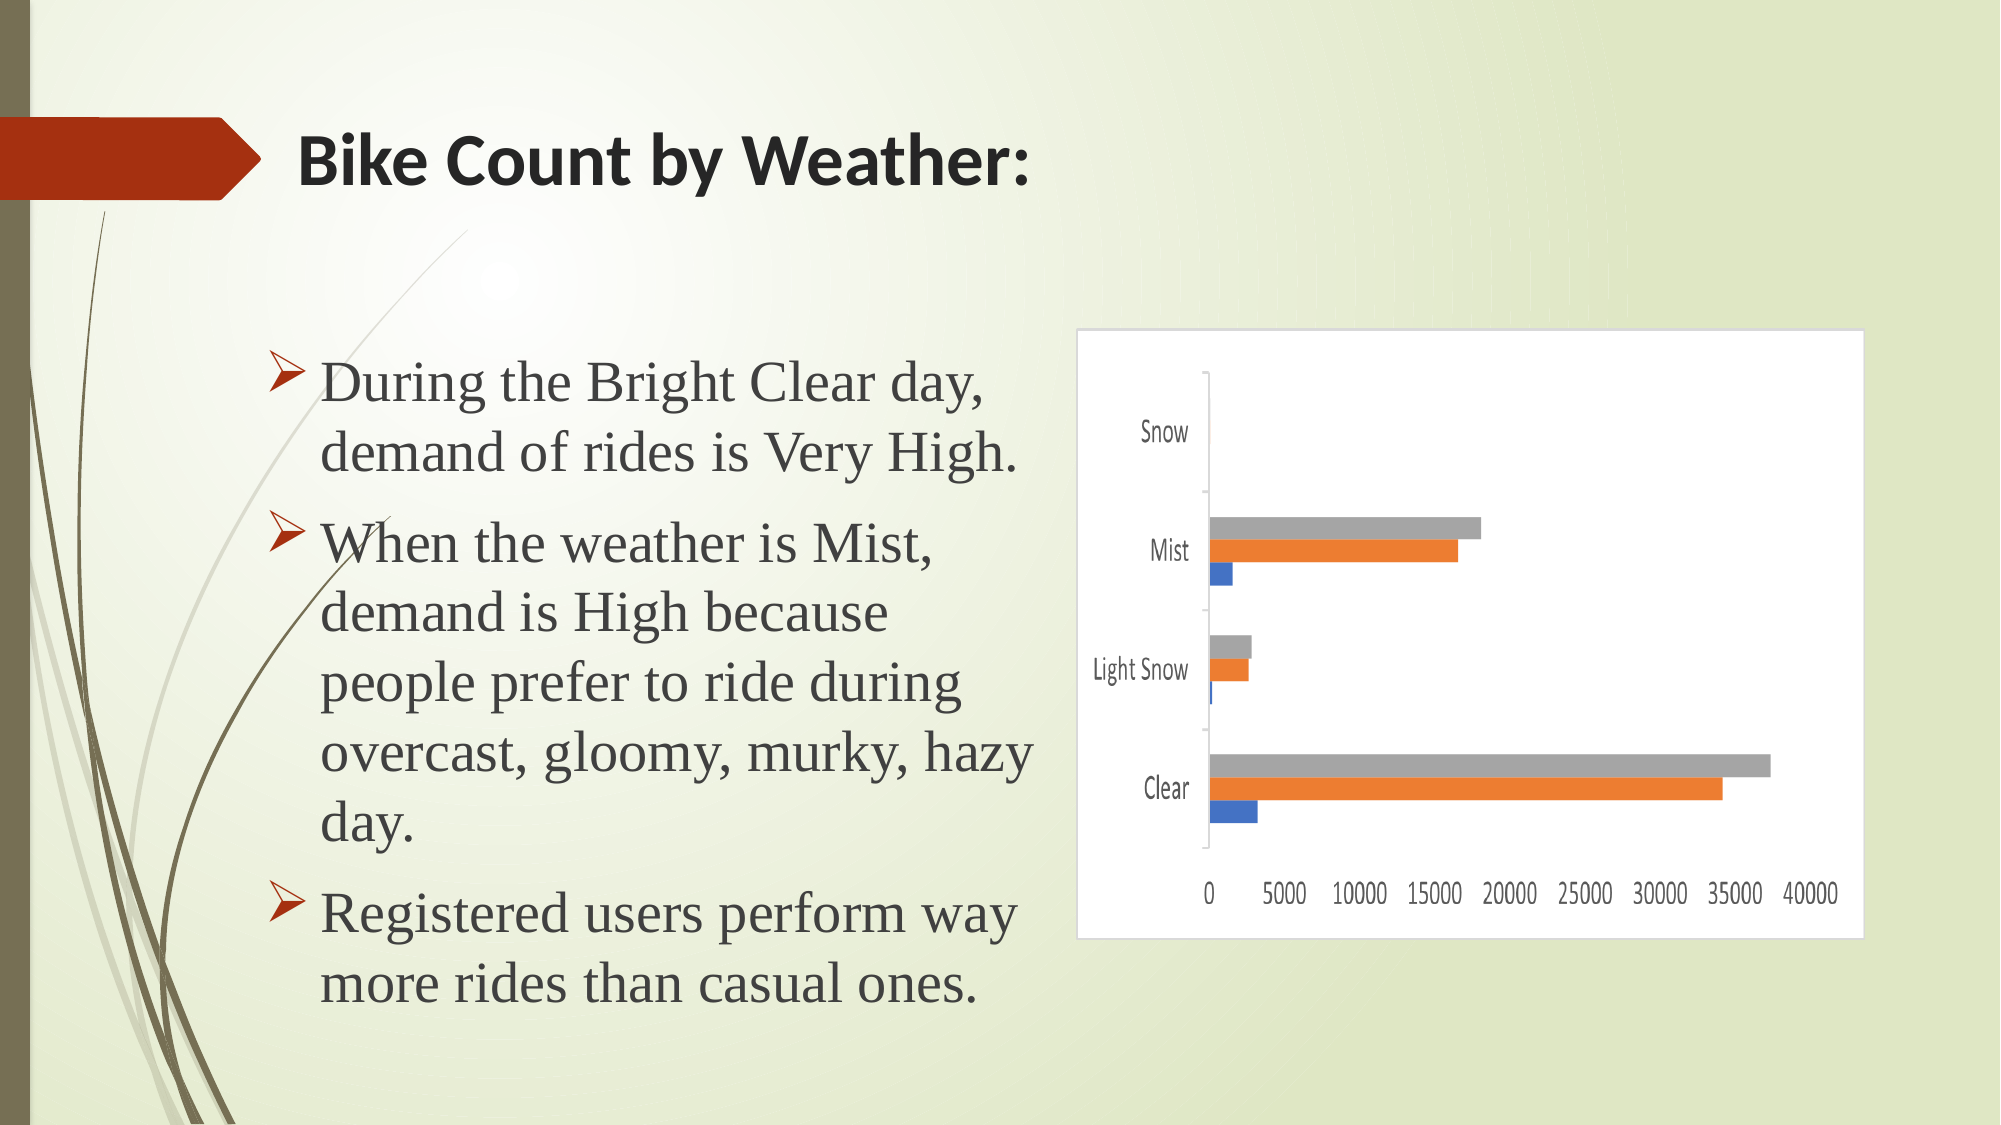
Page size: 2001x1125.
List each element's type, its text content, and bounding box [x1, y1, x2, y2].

picture [1076, 328, 1865, 940]
title Bike Count by Weather: [282, 102, 1745, 225]
list During the Bright Clear day, demand of rides is Very High. When the weather is Mist, demand is High because people prefer to ride during overcast, gloomy, murky, hazy day. Registered users perform way more rides than casual ones. [249, 335, 1057, 1061]
